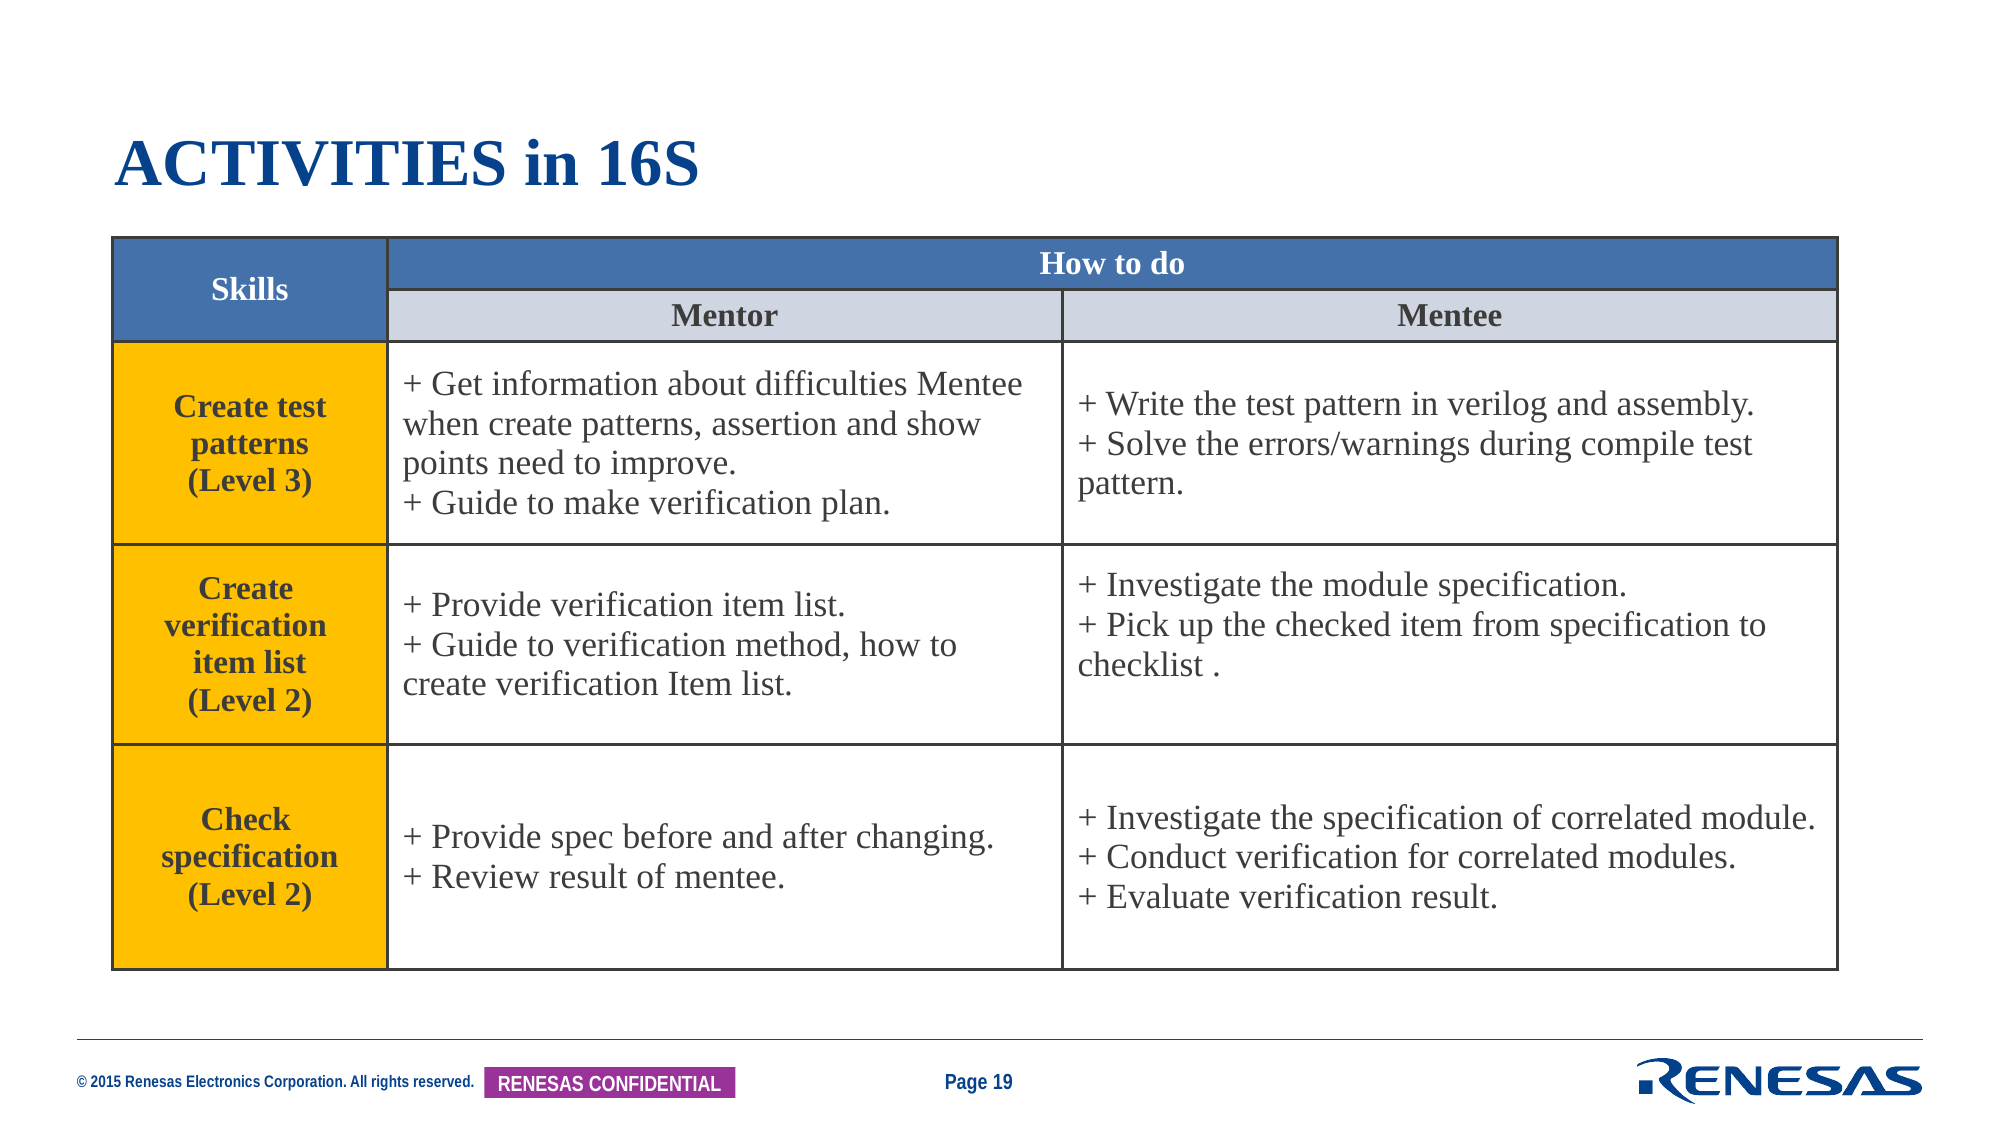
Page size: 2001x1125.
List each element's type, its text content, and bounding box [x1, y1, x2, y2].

picture [1637, 1058, 1922, 1104]
table_cell + Write the test pattern in verilog and assembly. + Solve the errors/warnings during compile test pattern. [1064, 343, 1836, 543]
table_header Skills [114, 239, 386, 340]
table_cell Mentee [1064, 291, 1836, 340]
table_cell Create verification item list (Level 2) [114, 546, 386, 743]
table_cell Check specification (Level 2) [114, 746, 386, 968]
table_cell + Investigate the specification of correlated module. + Conduct verification for correlated modules. + Evaluate verification result. [1064, 746, 1836, 968]
table_cell + Get information about difficulties Mentee when create patterns, assertion and show points need to improve. + Guide to make verification plan. [389, 343, 1061, 543]
table_cell + Provide verification item list. + Guide to verification method, how to create verification Item list. [389, 546, 1061, 743]
table_cell + Provide spec before and after changing. + Review result of mentee. [389, 746, 1061, 968]
table_cell + Investigate the module specification. + Pick up the checked item from specification to checklist . [1064, 546, 1836, 743]
table_cell Mentor [389, 291, 1061, 340]
table_header How to do [389, 239, 1836, 288]
table_cell Create test patterns (Level 3) [114, 343, 386, 543]
slide_number Page 19 [944, 1067, 1056, 1095]
title ACTIVITIES in 16S [114, 127, 1513, 200]
